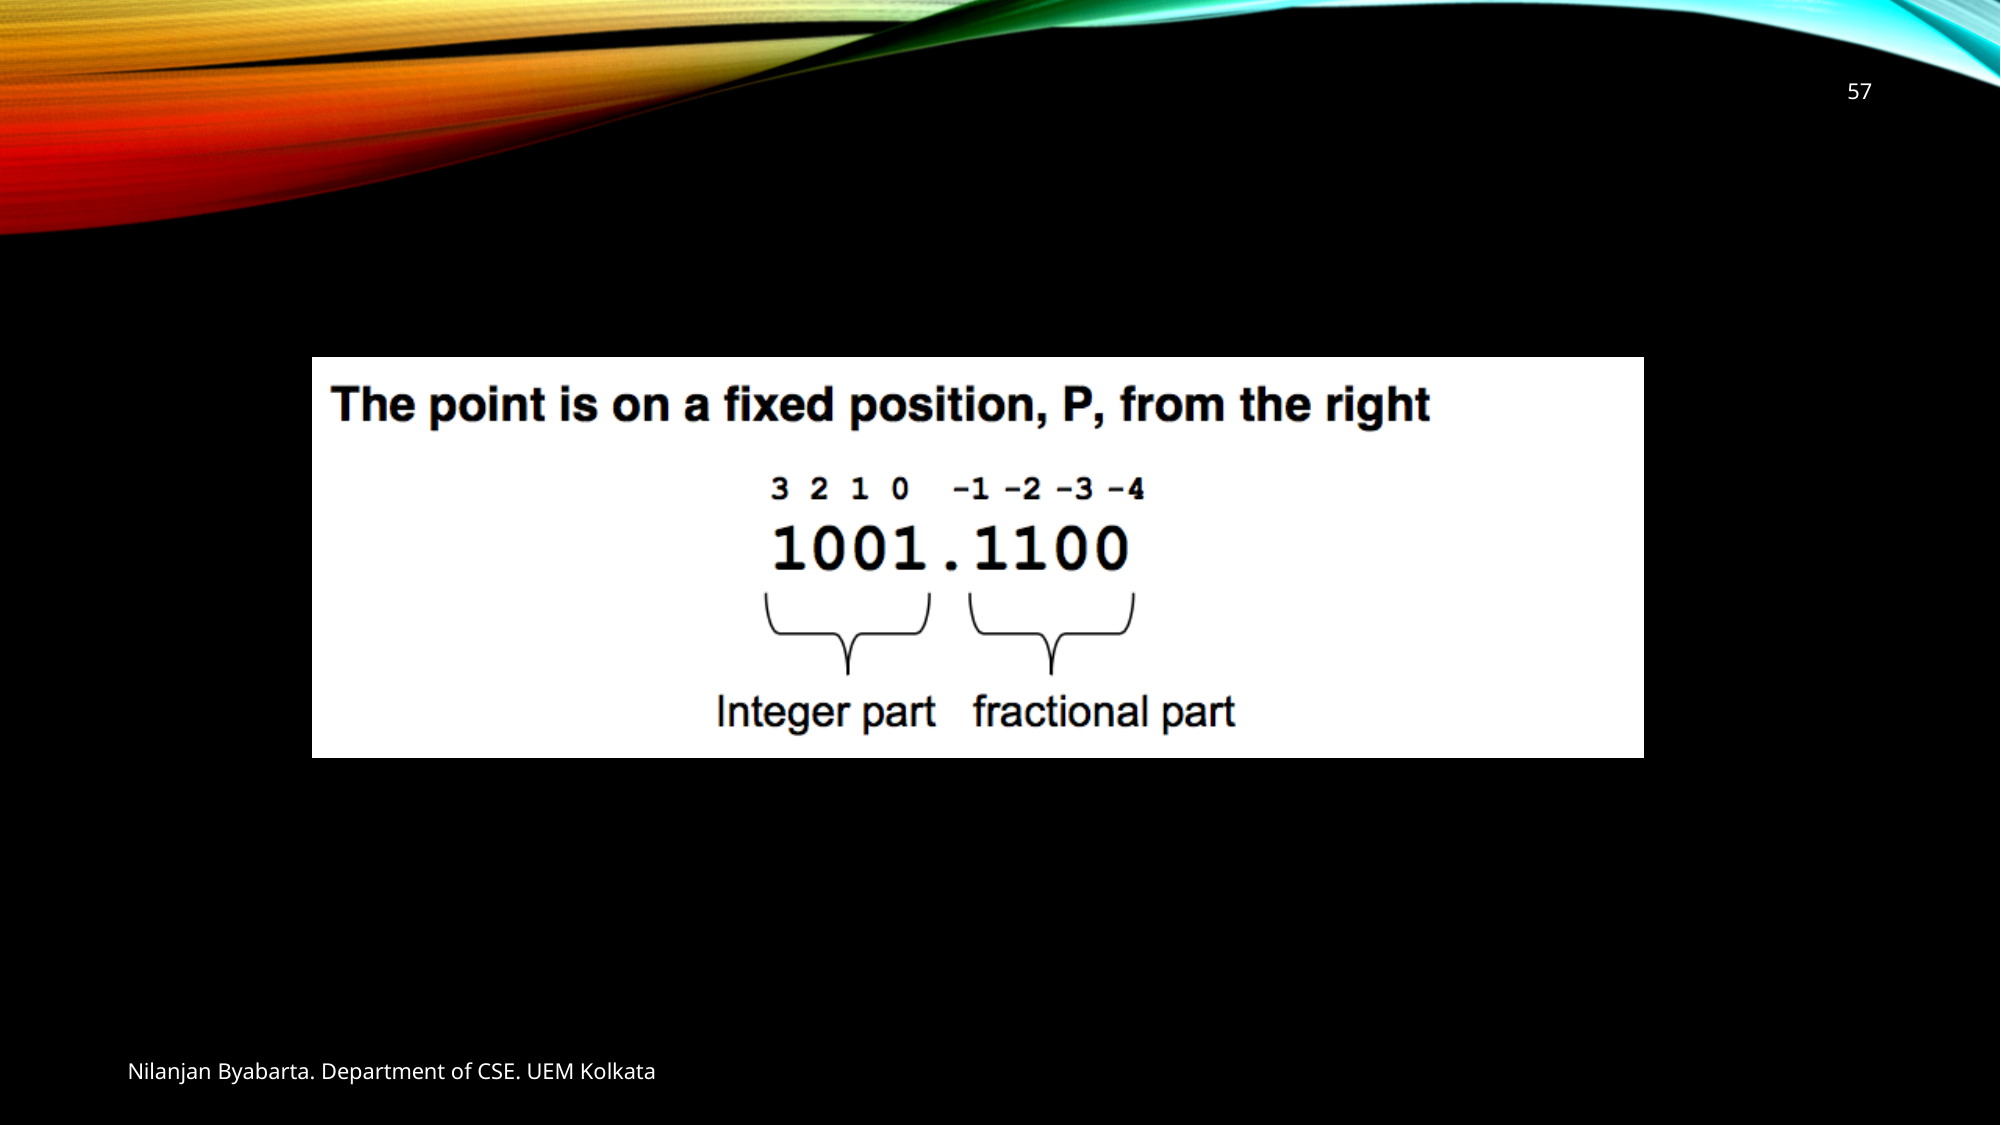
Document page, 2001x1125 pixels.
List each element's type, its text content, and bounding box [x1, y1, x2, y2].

slide_number 57 [1437, 62, 1888, 123]
footer Nilanjan Byabarta. Department of CSE. UEM Kolkata [112, 1042, 1388, 1103]
picture [312, 357, 1645, 758]
picture [0, 0, 2000, 237]
